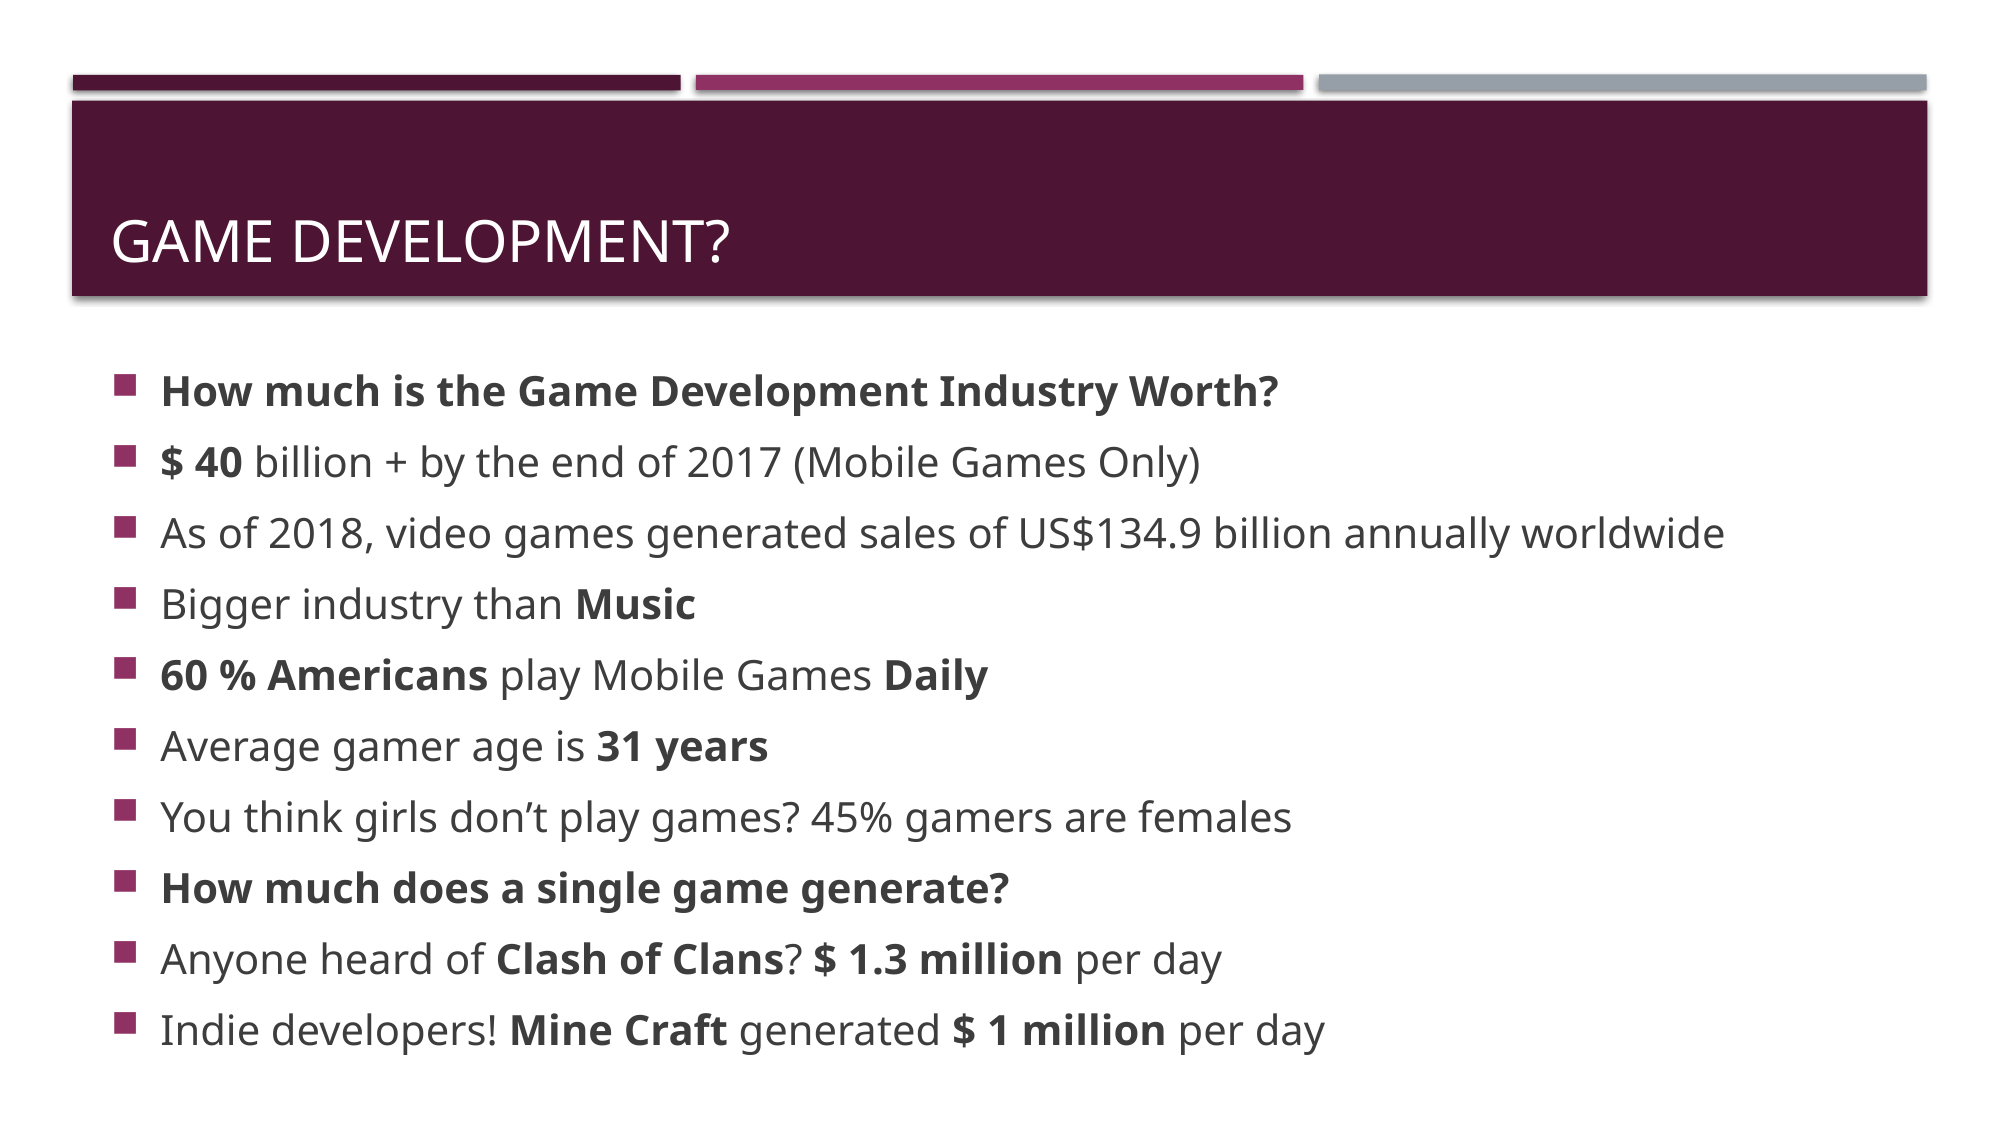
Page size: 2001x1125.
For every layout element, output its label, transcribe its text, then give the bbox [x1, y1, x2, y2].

list How much is the Game Development Industry Worth? $ 40 billion + by the end of 2017 (Mobile Games Only) As of 2018, video games generated sales of US$134.9 billion annually worldwide Bigger industry than Music 60 % Americans play Mobile Games Daily Average gamer age is 31 years You think girls don’t play games? 45% gamers are females How much does a single game generate? Anyone heard of Clash of Clans? $ 1.3 million per day Indie developers! Mine Craft generated $ 1 million per day [95, 357, 1905, 1125]
title Game Development? [95, 115, 1905, 282]
